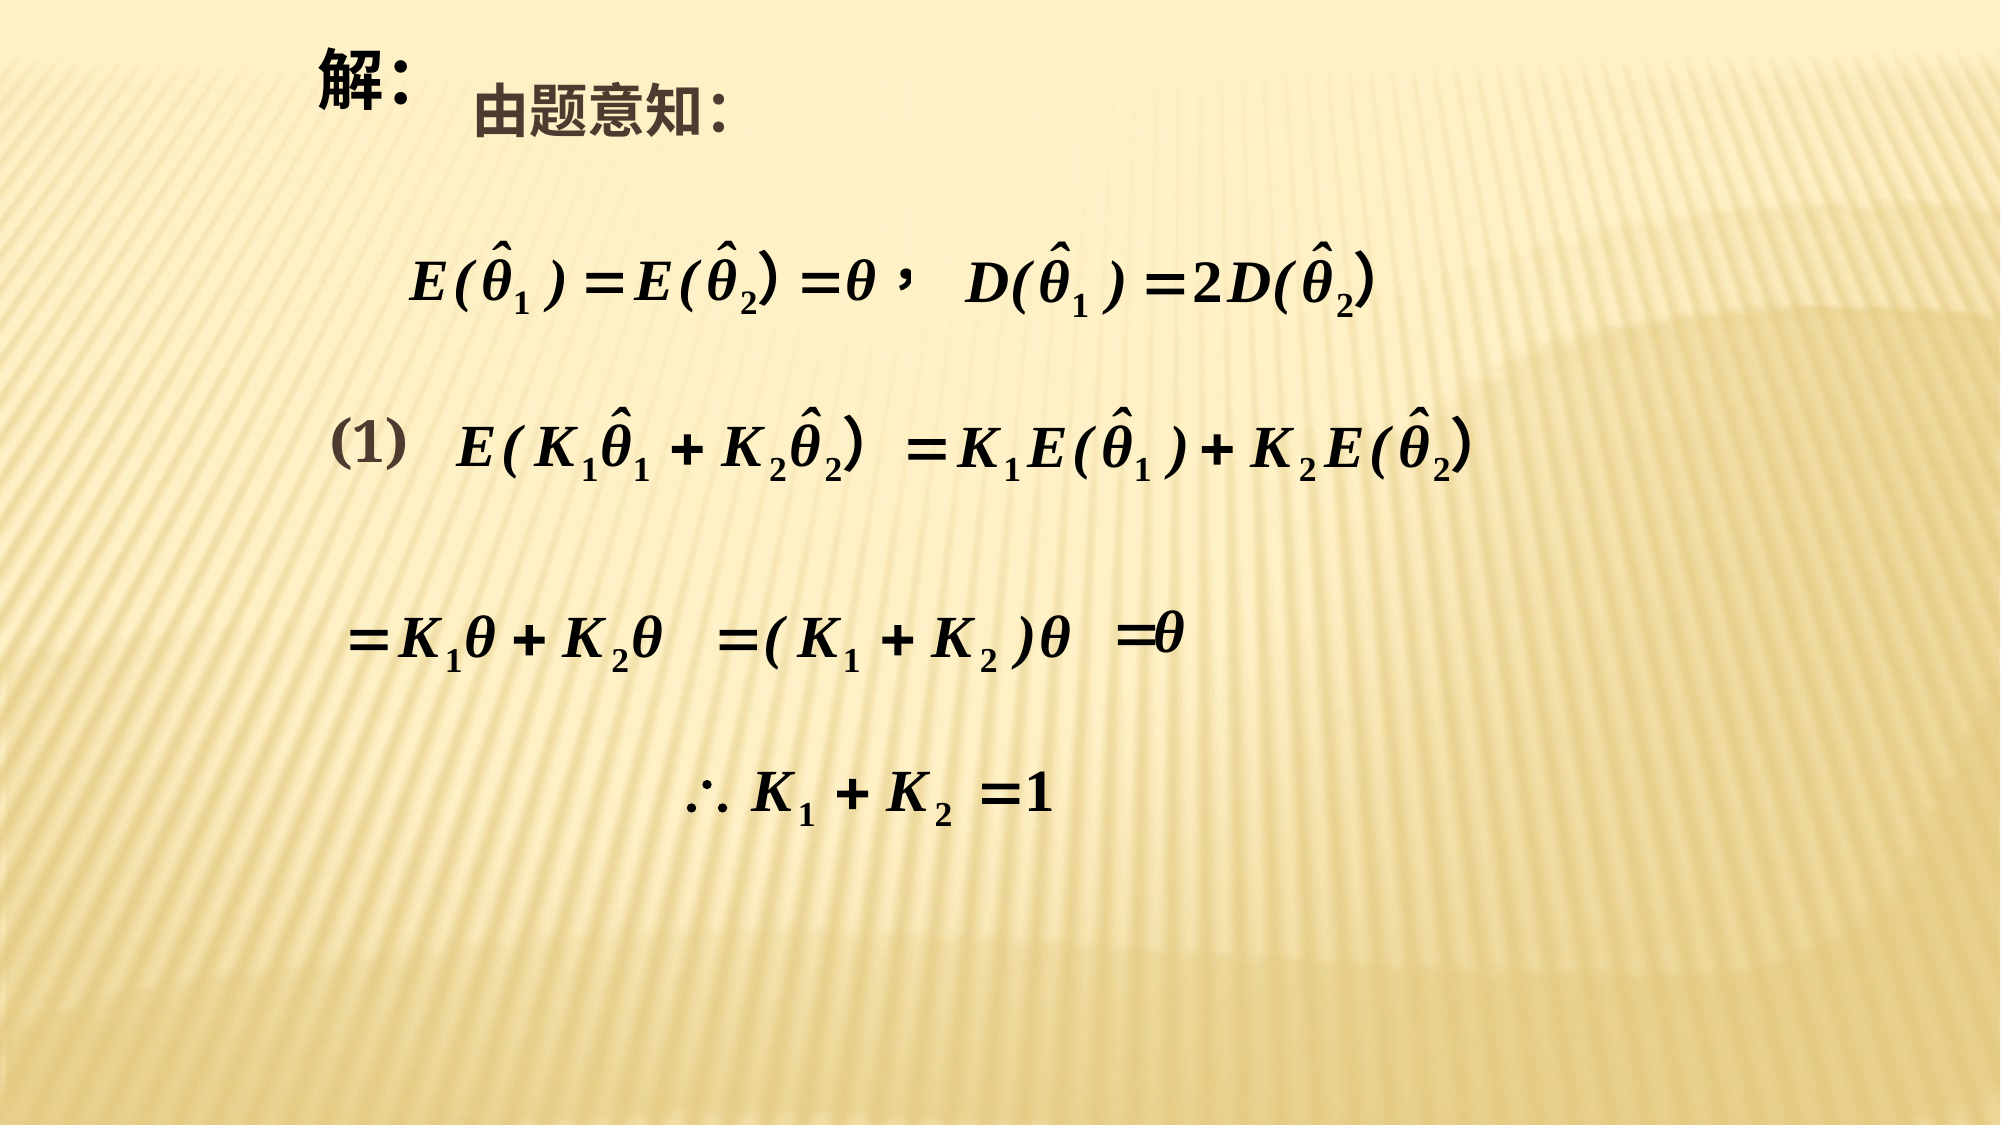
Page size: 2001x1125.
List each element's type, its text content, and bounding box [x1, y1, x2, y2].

text_box 由题意知： [456, 66, 1260, 152]
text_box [397, 231, 1388, 328]
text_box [444, 396, 877, 492]
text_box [680, 751, 1064, 837]
text_box 解： [303, 30, 575, 126]
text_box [1102, 597, 1200, 678]
picture [0, 0, 2001, 1125]
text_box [335, 597, 677, 683]
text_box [704, 597, 1087, 683]
text_box (1) [314, 397, 442, 482]
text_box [893, 396, 1485, 493]
